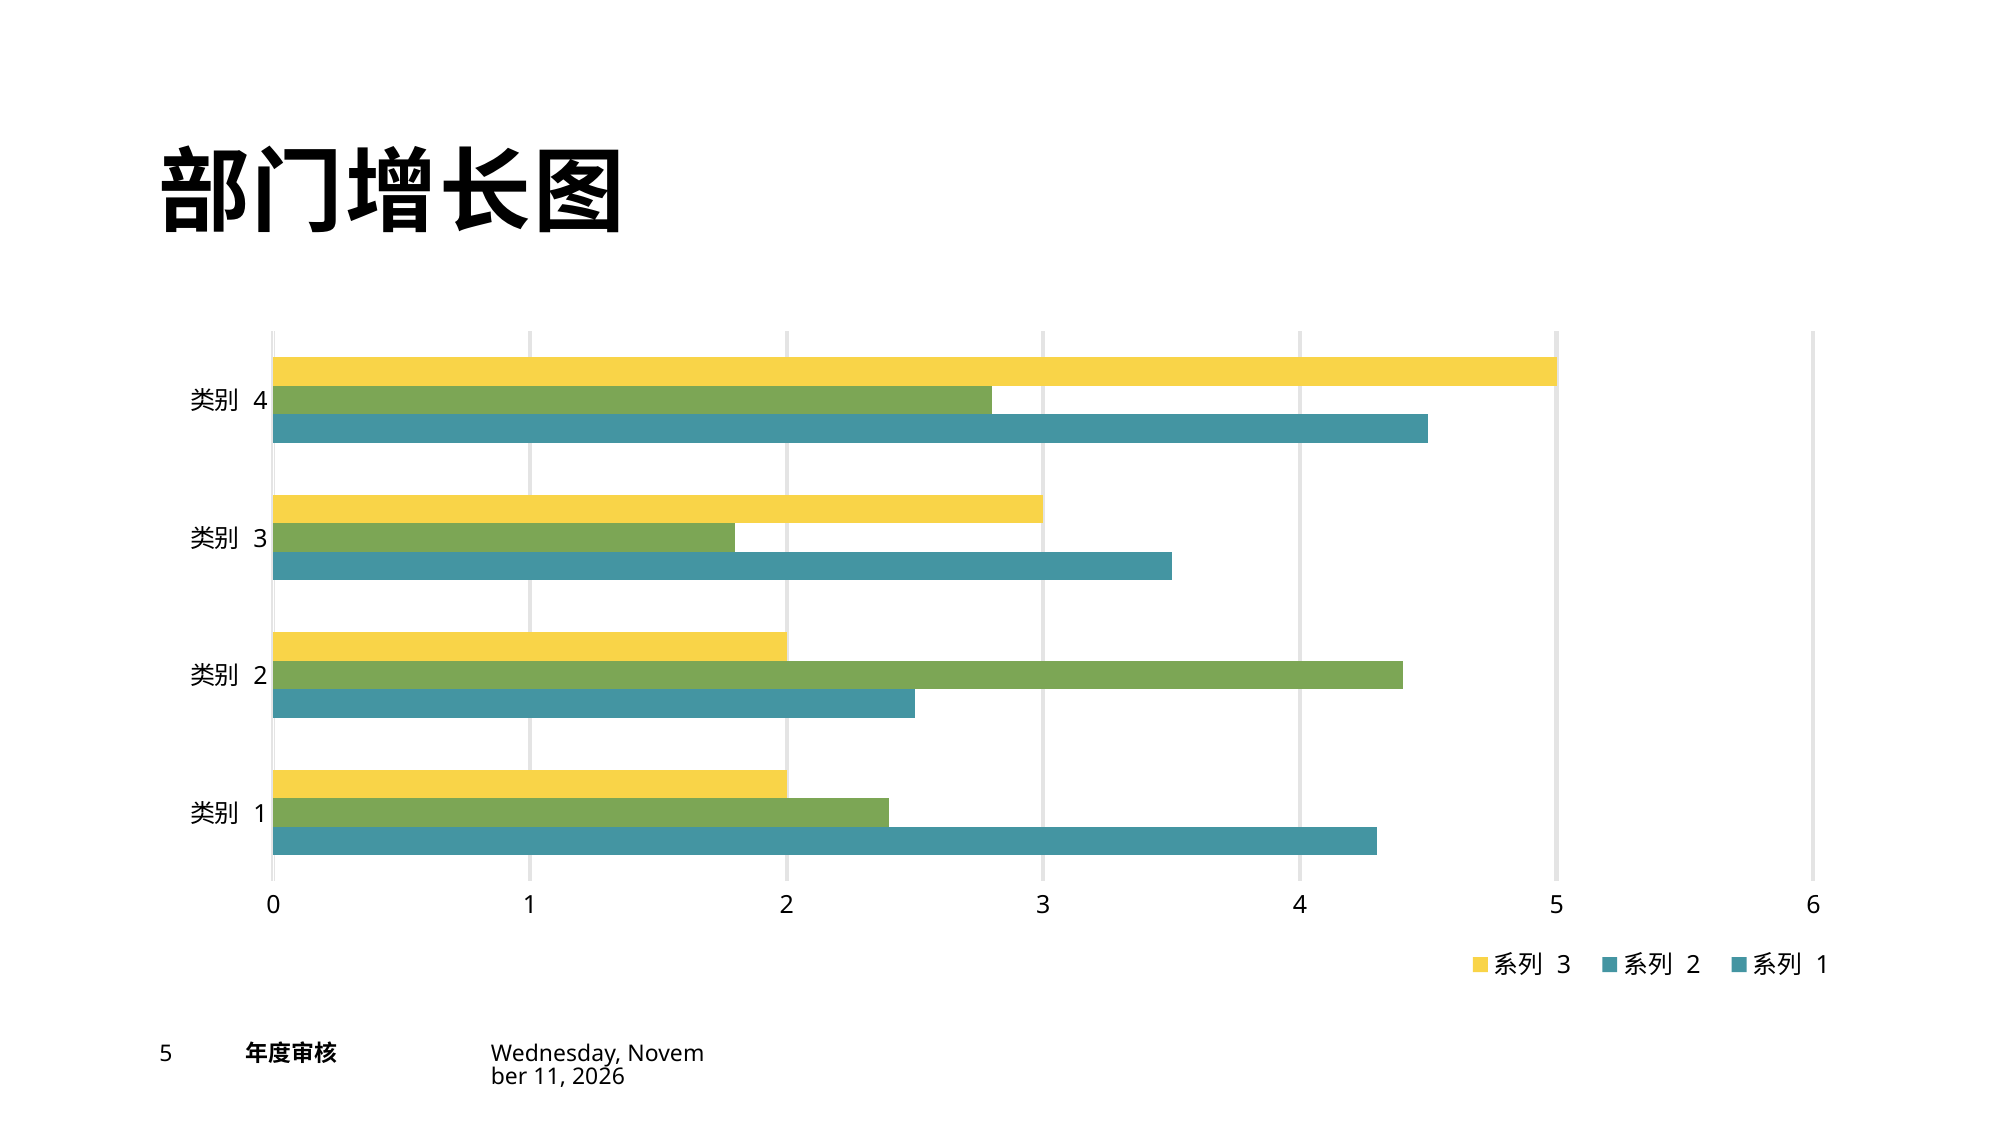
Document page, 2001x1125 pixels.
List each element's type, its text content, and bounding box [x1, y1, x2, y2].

footer 年度审核 [245, 1038, 490, 1080]
chart [156, 317, 1855, 993]
slide_number 5 [159, 1038, 245, 1080]
title 部门增长图 [158, 144, 1484, 245]
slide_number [490, 1038, 707, 1080]
